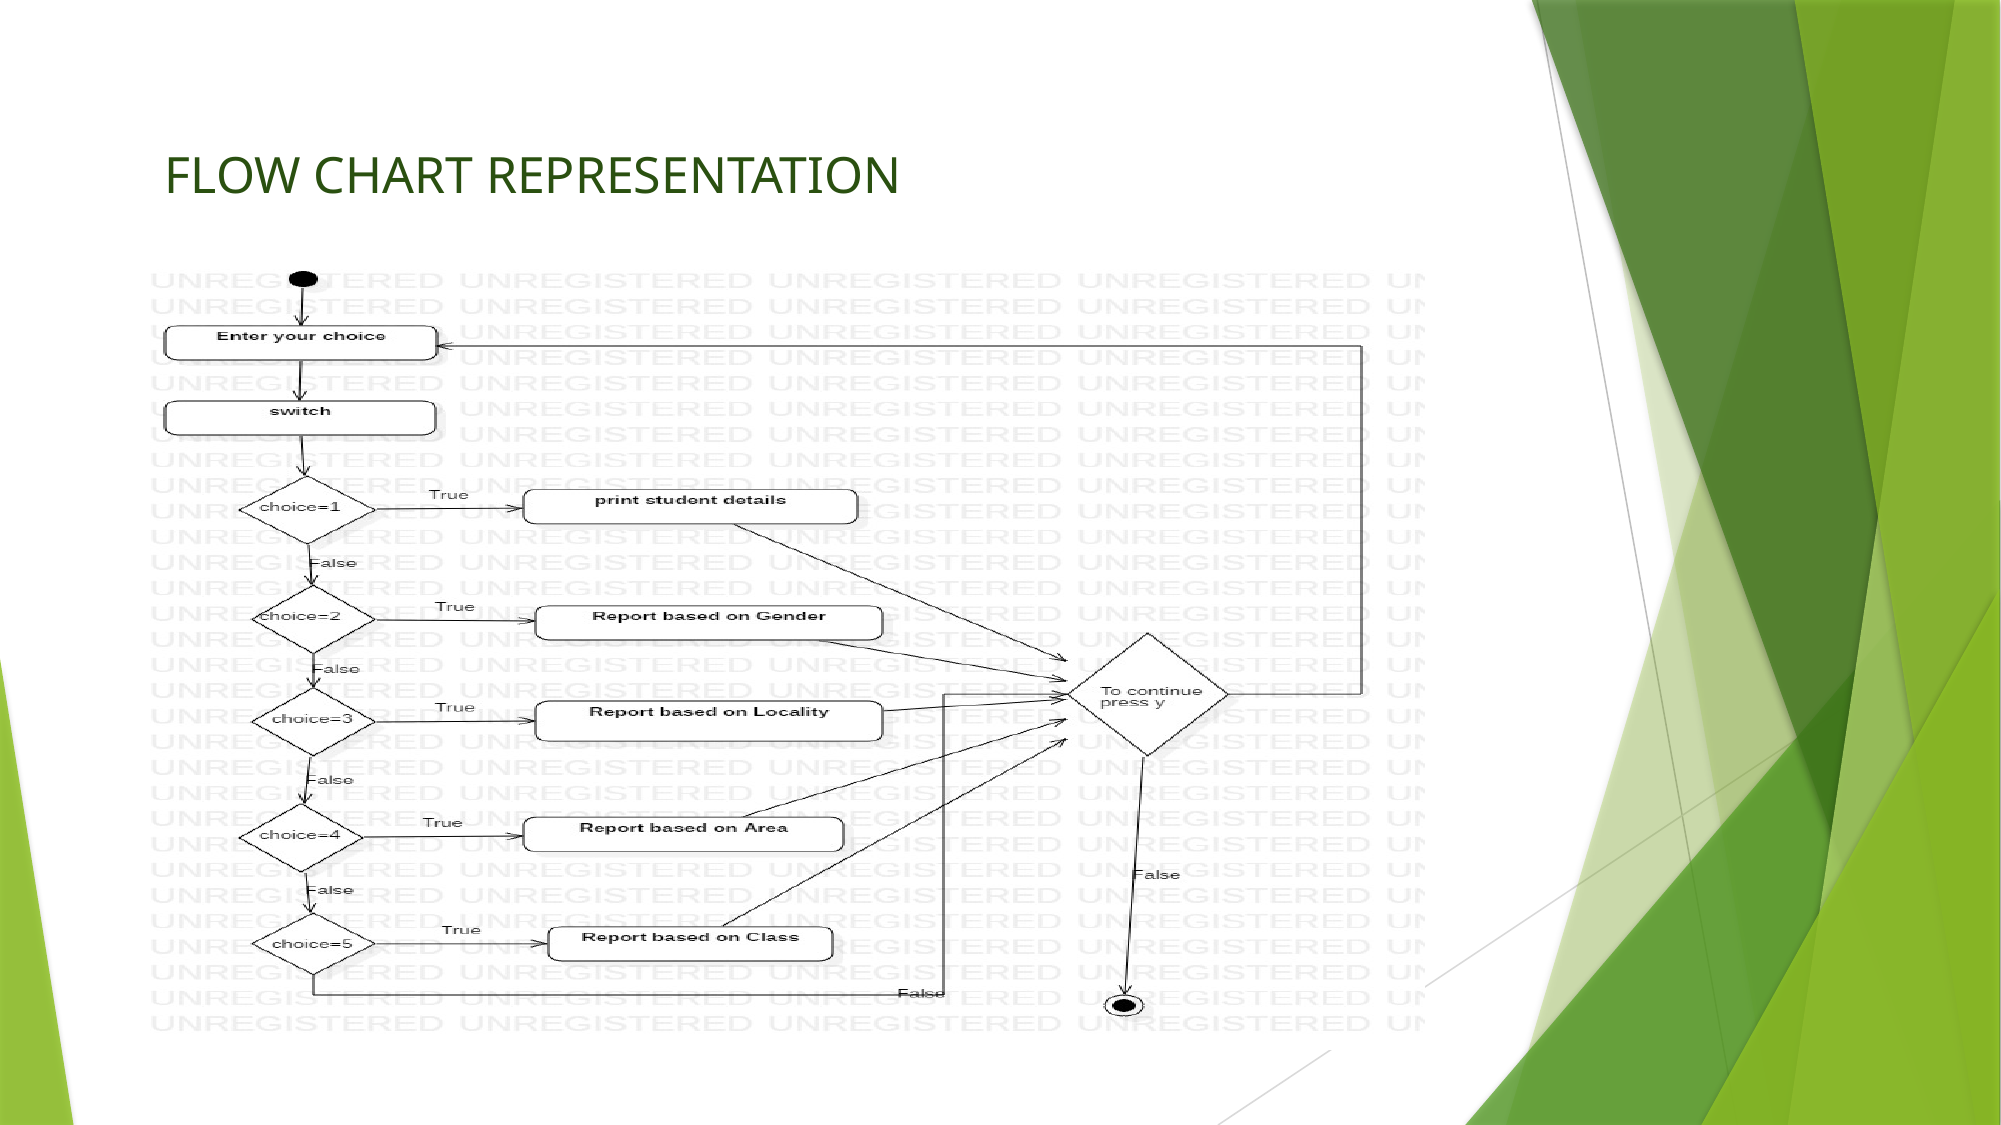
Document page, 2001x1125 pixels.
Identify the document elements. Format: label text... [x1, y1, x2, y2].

picture [149, 261, 1426, 1051]
text_box FLOW CHART REPRESENTATION [150, 135, 1069, 261]
